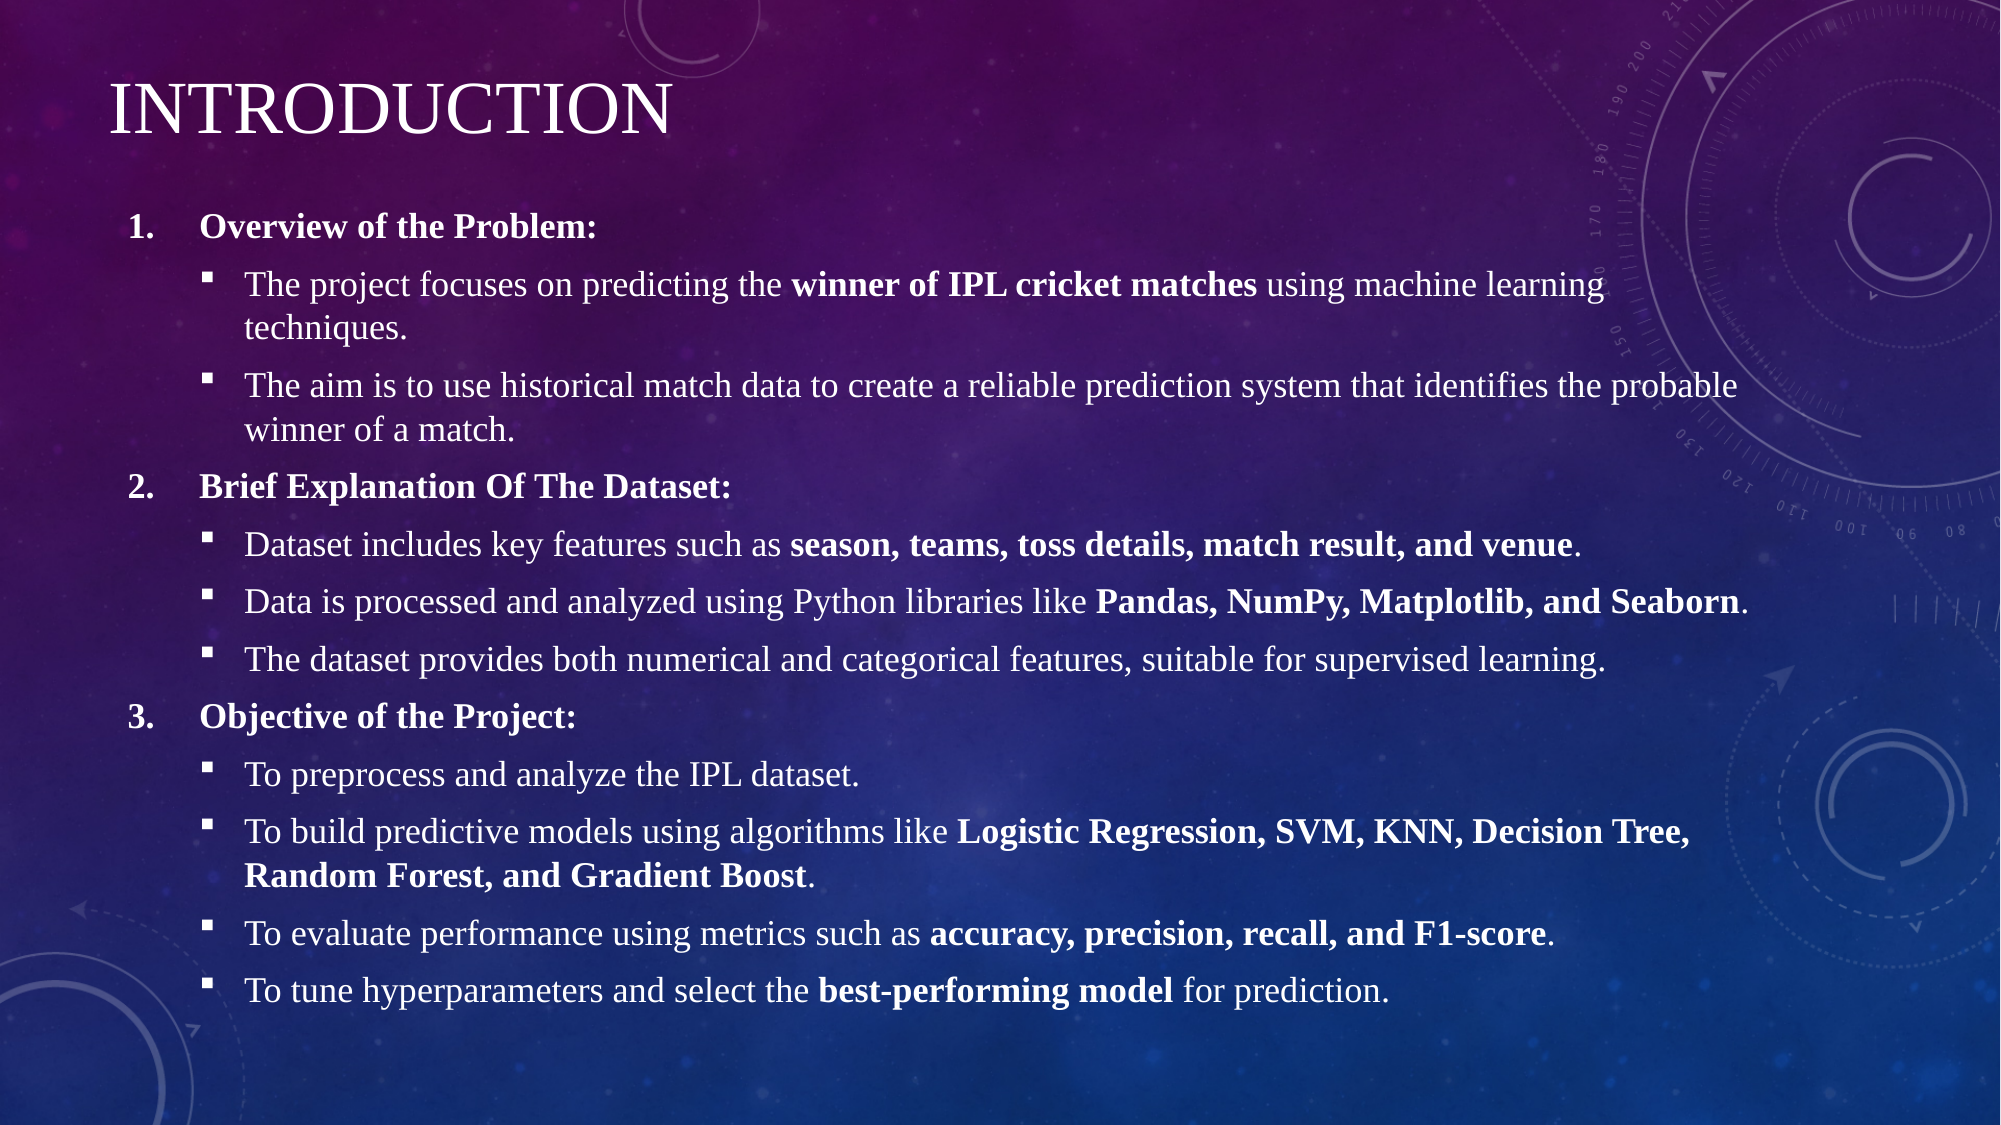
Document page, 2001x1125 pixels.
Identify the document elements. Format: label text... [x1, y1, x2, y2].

picture [0, 0, 2001, 1125]
title INTRODUCTION [93, 12, 1756, 196]
list Overview of the Problem: The project focuses on predicting the winner of IPL cricket matches using machine learning techniques. The aim is to use historical match data to create a reliable prediction system that identifies the probable winner of a match. Brief Explanation Of The Dataset: Dataset includes key features such as season, teams, toss details, match result, and venue. Data is processed and analyzed using Python libraries like Pandas, NumPy, Matplotlib, and Seaborn. The dataset provides both numerical and categorical features, suitable for supervised learning. Objective of the Project: To preprocess and analyze the IPL dataset. To build predictive models using algorithms like Logistic Regression, SVM, KNN, Decision Tree, Random Forest, and Gradient Boost. To evaluate performance using metrics such as accuracy, precision, recall, and F1-score. To tune hyperparameters and select the best-performing model for prediction. [112, 195, 1775, 1044]
